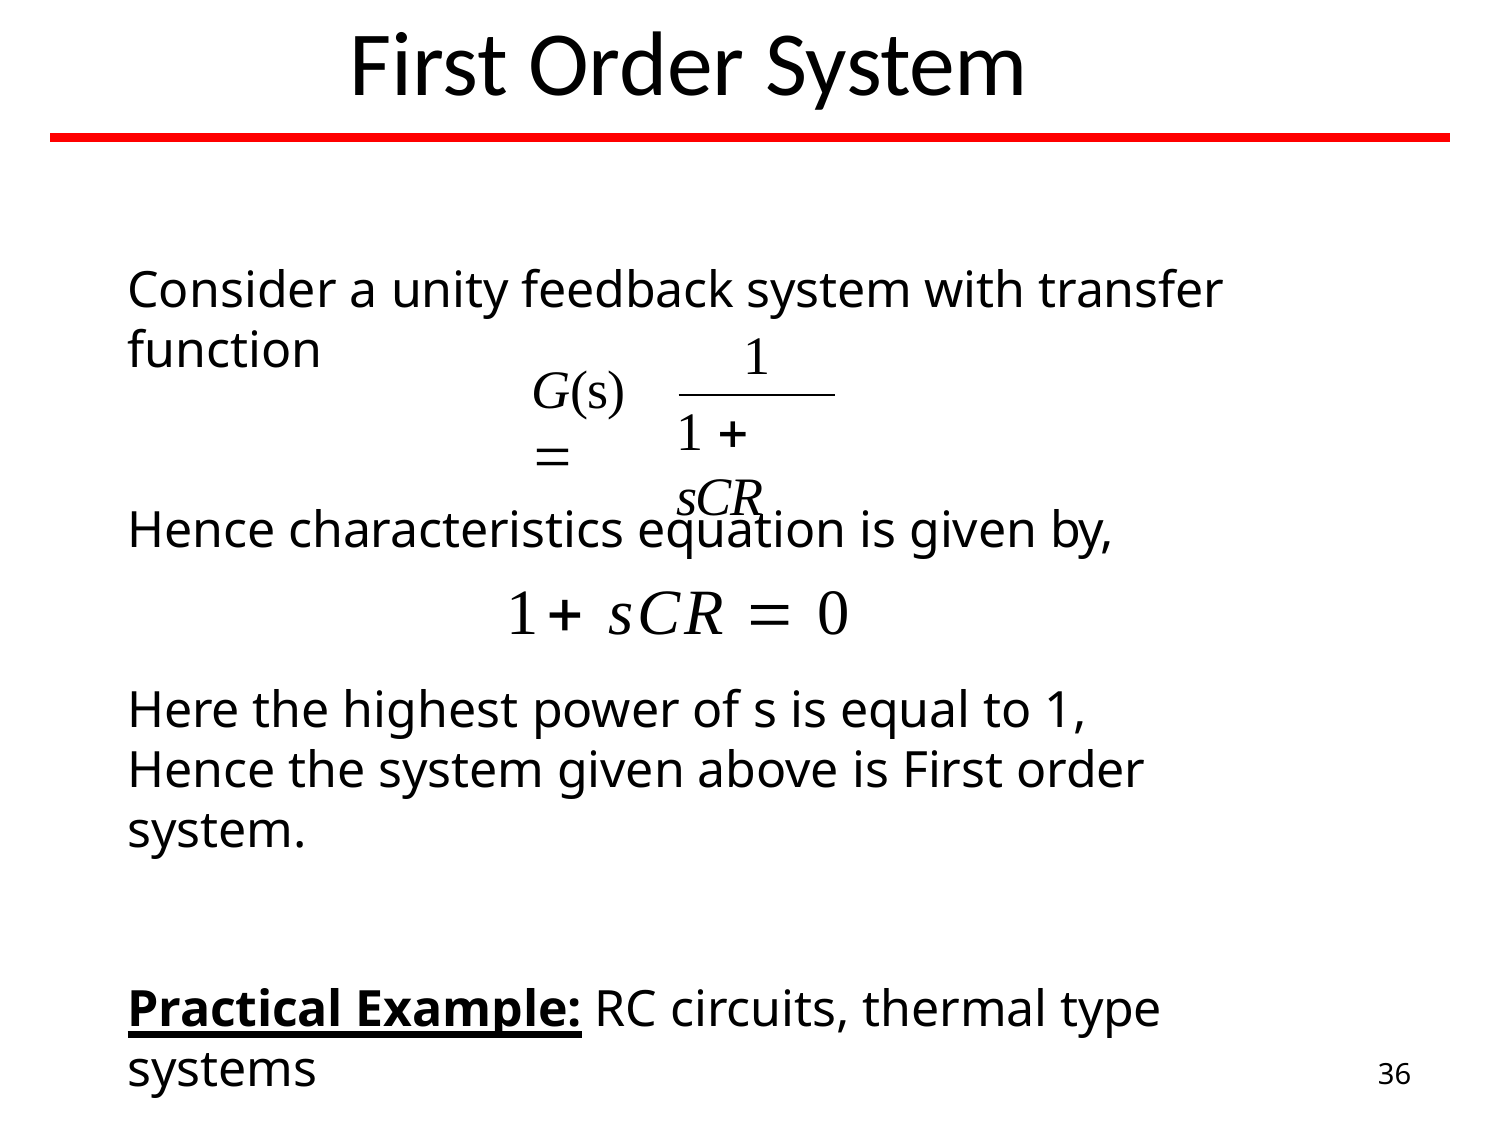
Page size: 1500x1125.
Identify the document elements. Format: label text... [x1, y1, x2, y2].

text_box G(s)  [528, 352, 667, 485]
text_box Hence characteristics equation is given by, 1 sCR  0 Here the highest power of s is equal to 1, Hence the system given above is First order system. Practical Example: RC circuits, thermal type systems [125, 485, 1344, 1097]
text_box 1  sCR [674, 394, 835, 527]
title First Order System [62, 0, 1313, 153]
text_box Consider a unity feedback system with transfer function [125, 255, 1358, 378]
text_box 1 [741, 318, 772, 386]
text_box 36 [1371, 1052, 1417, 1095]
